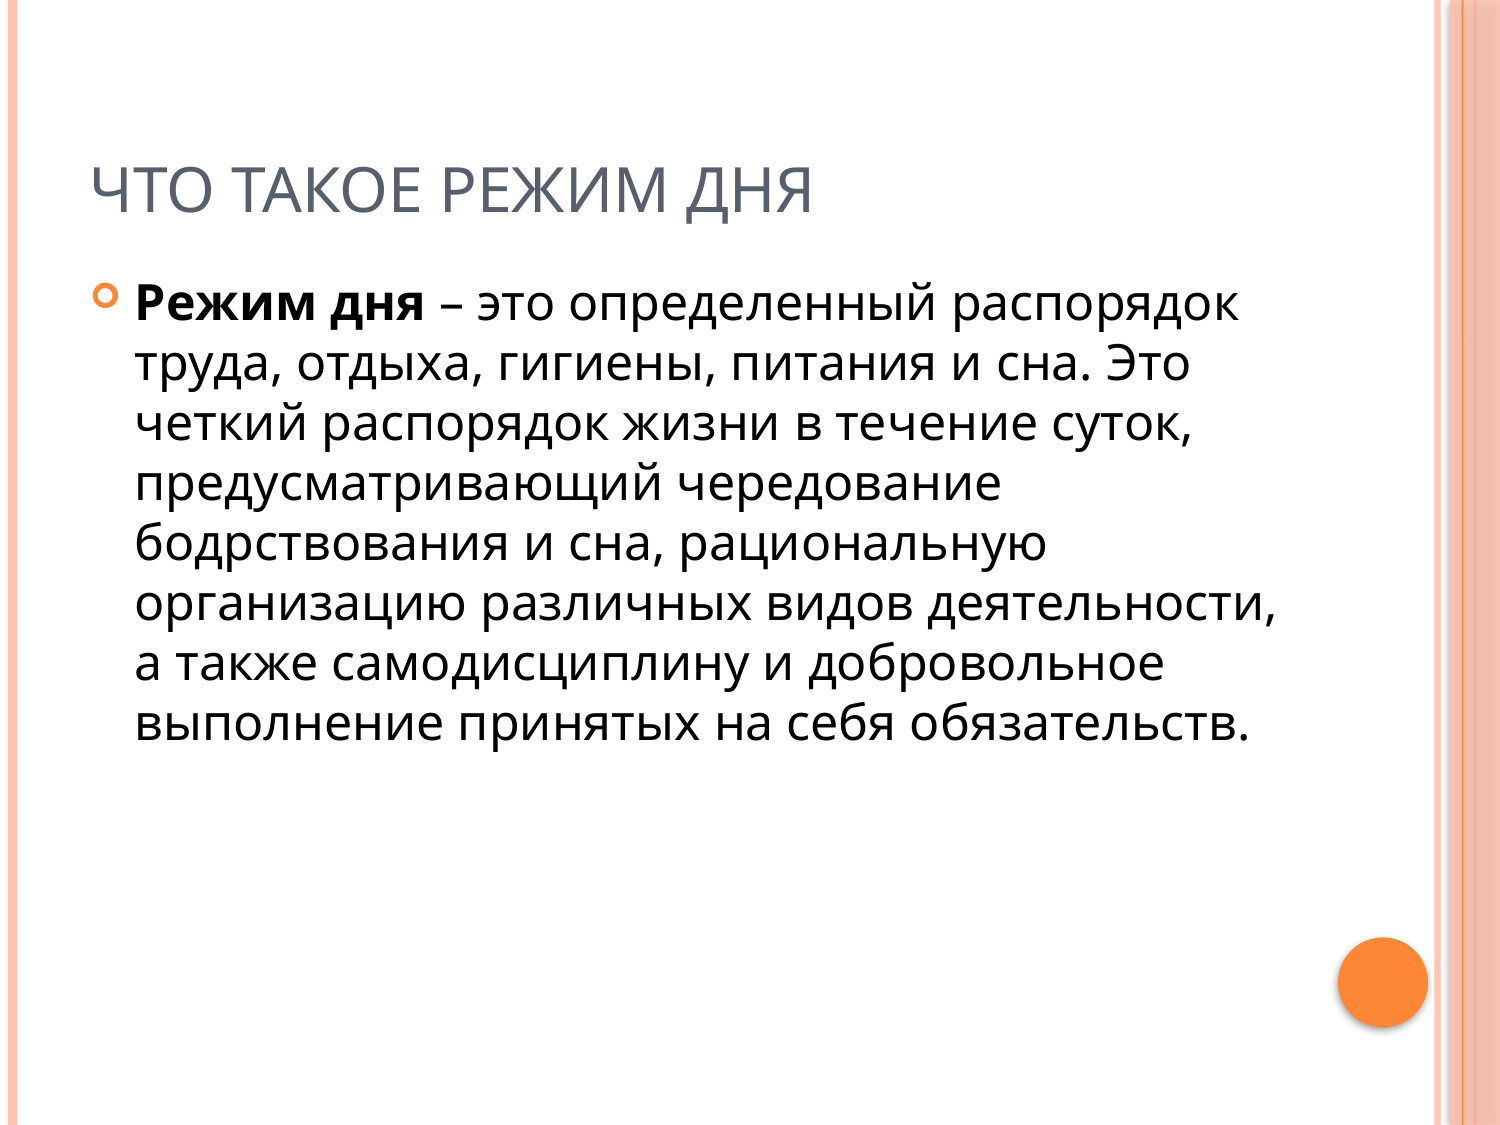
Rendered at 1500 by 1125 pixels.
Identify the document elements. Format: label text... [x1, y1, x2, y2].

title что такое режим дня [75, 45, 1300, 233]
list Режим дня – это определенный распорядок труда, отдыха, гигиены, питания и сна. Это четкий распорядок жизни в течение суток, предусматривающий чередование бодрствования и сна, рациональную организацию различных видов деятельности, а также самодисциплину и добровольное выполнение принятых на себя обязательств. [75, 262, 1300, 764]
